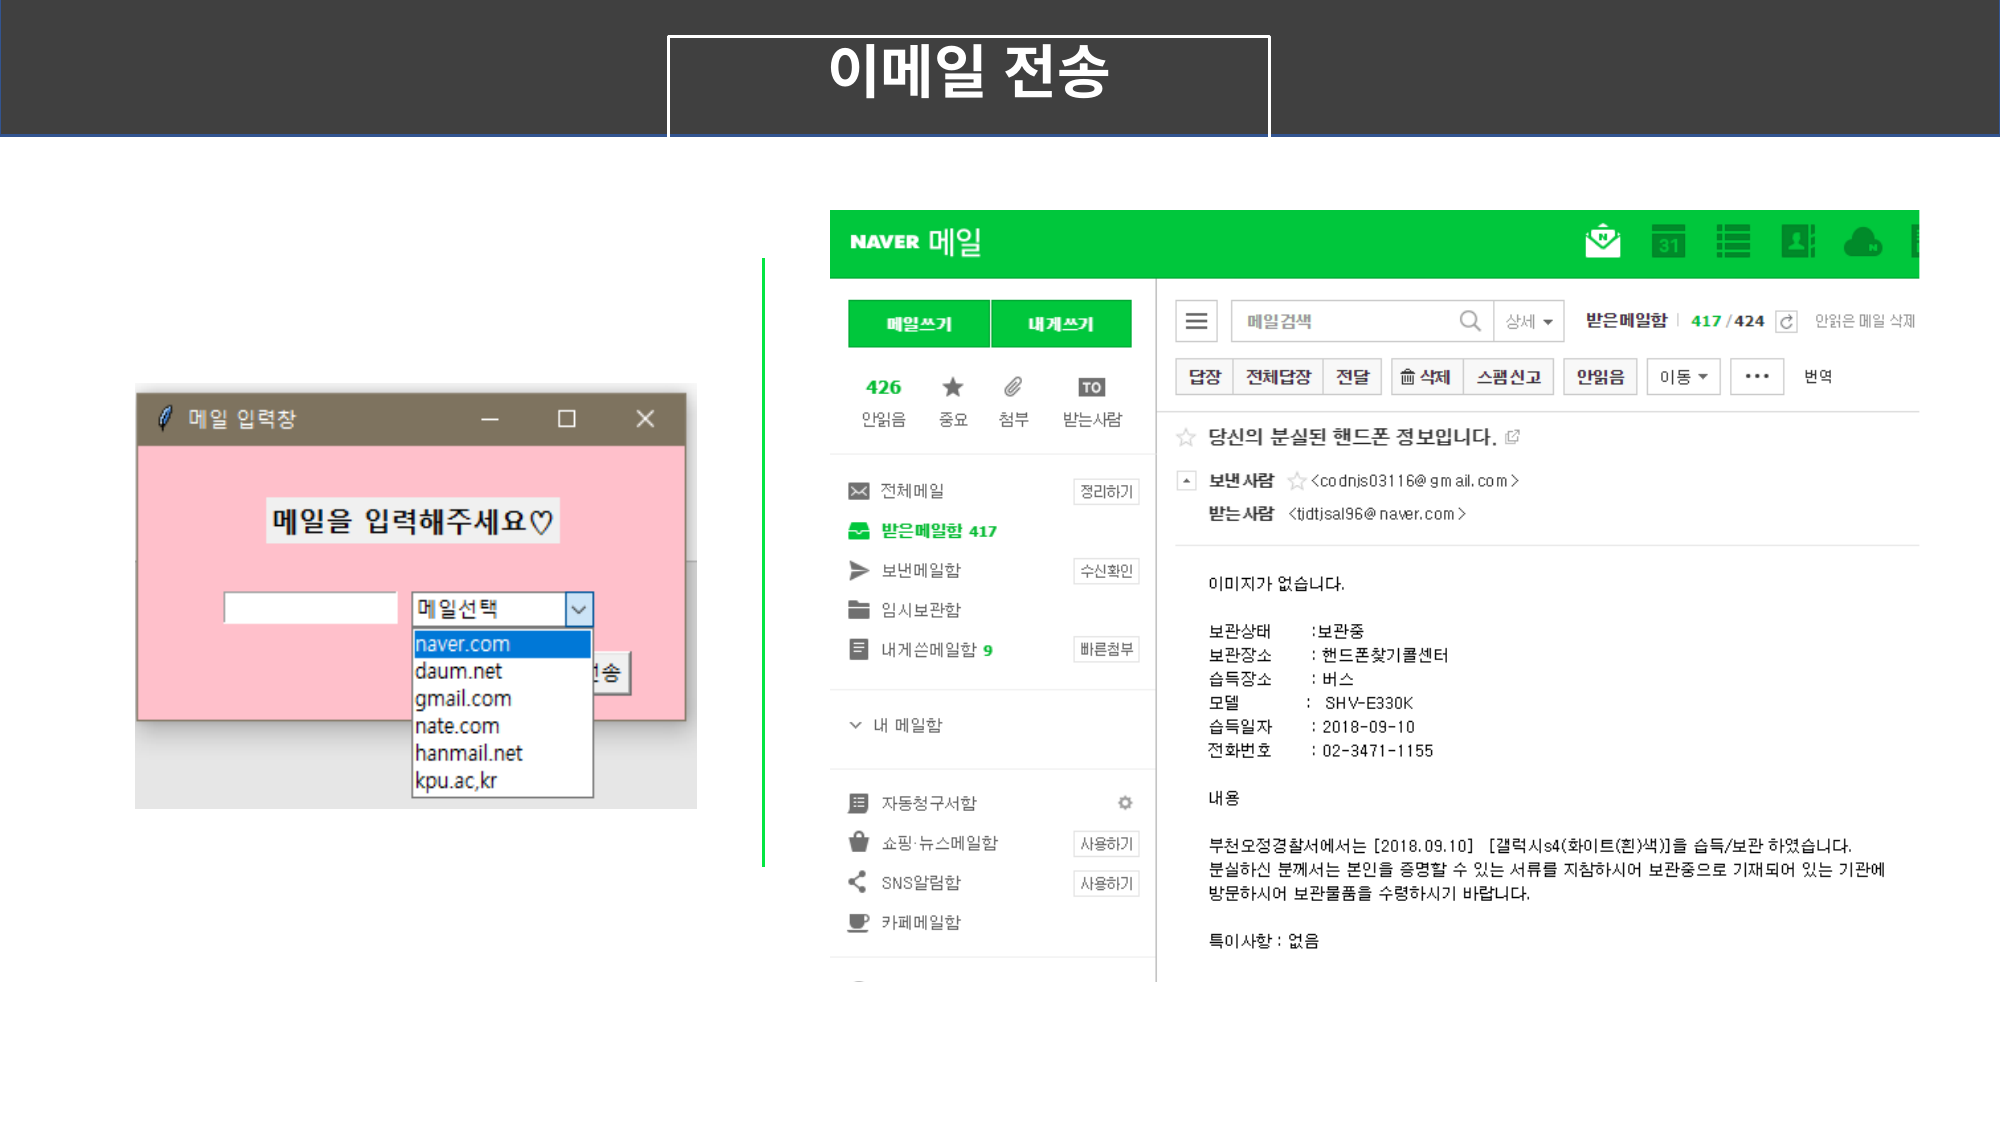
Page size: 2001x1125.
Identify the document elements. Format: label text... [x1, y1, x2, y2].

text_box [0, 0, 2000, 137]
picture [135, 383, 697, 809]
picture [830, 210, 1920, 982]
text_box 이메일 전송 [668, 36, 1270, 139]
